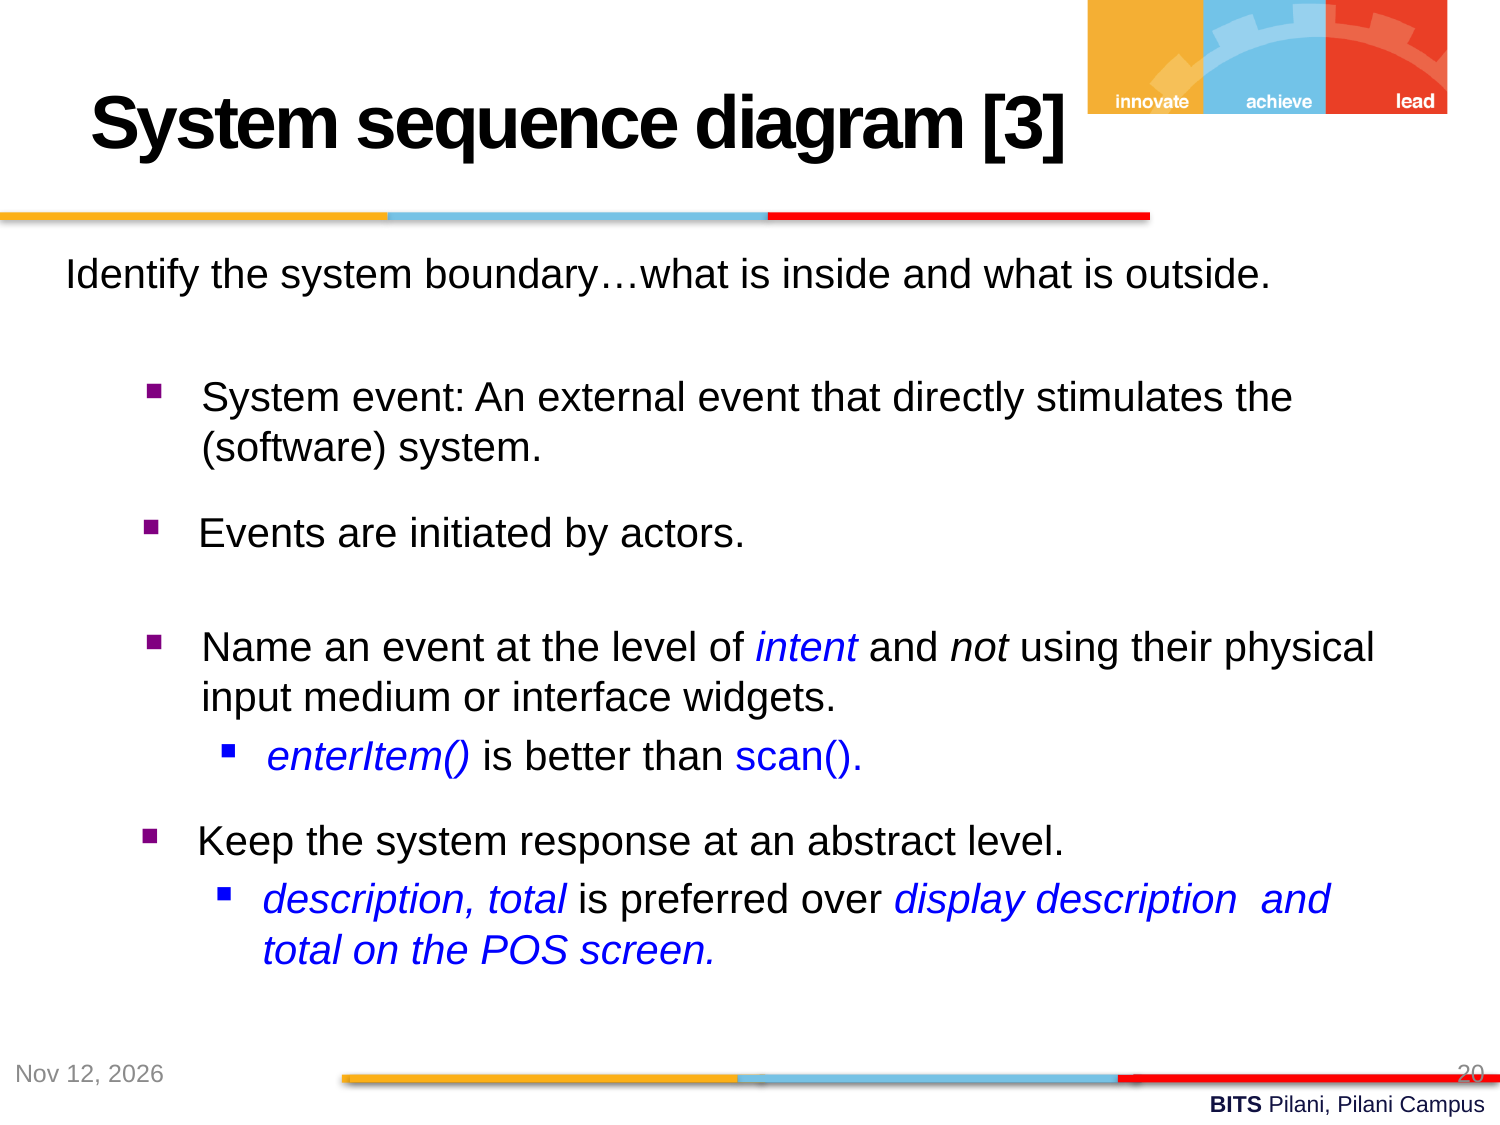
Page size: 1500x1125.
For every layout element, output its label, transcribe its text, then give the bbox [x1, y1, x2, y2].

title System sequence diagram [3] [75, 56, 1354, 182]
text_box Events are initiated by actors. [127, 498, 1402, 571]
slide_number 10-Sep-22 [0, 1042, 350, 1103]
text_box System event: An external event that directly stimulates the (software) system. [130, 362, 1406, 464]
text_box Name an event at the level of intent and not using their physical input medium or interface widgets. enterItem() is better than scan(). [130, 612, 1406, 777]
picture [1087, 0, 1448, 114]
text_box Keep the system response at an abstract level. description, total is preferred over display description and total on the POS screen. [125, 806, 1401, 1006]
list Identify the system boundary…what is inside and what is outside. [50, 245, 1400, 988]
slide_number 20 [1149, 1042, 1500, 1103]
